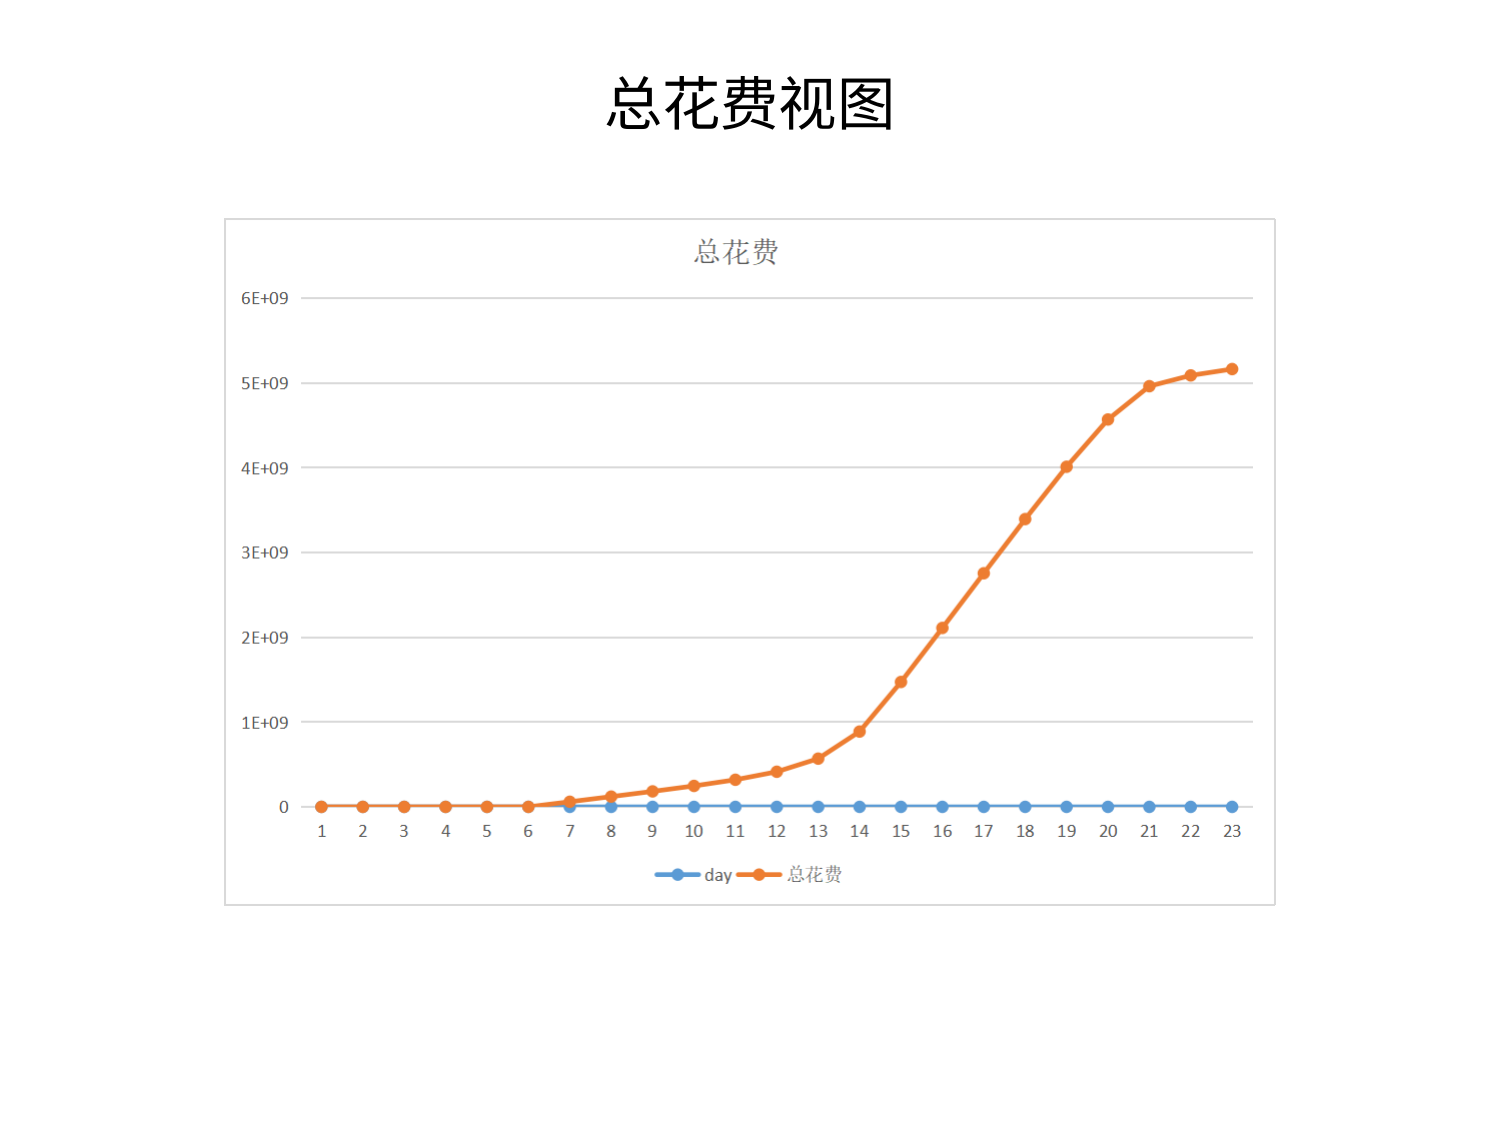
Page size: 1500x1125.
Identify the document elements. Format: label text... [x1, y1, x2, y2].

title 总花费视图 [74, 44, 1426, 159]
picture [224, 218, 1276, 906]
